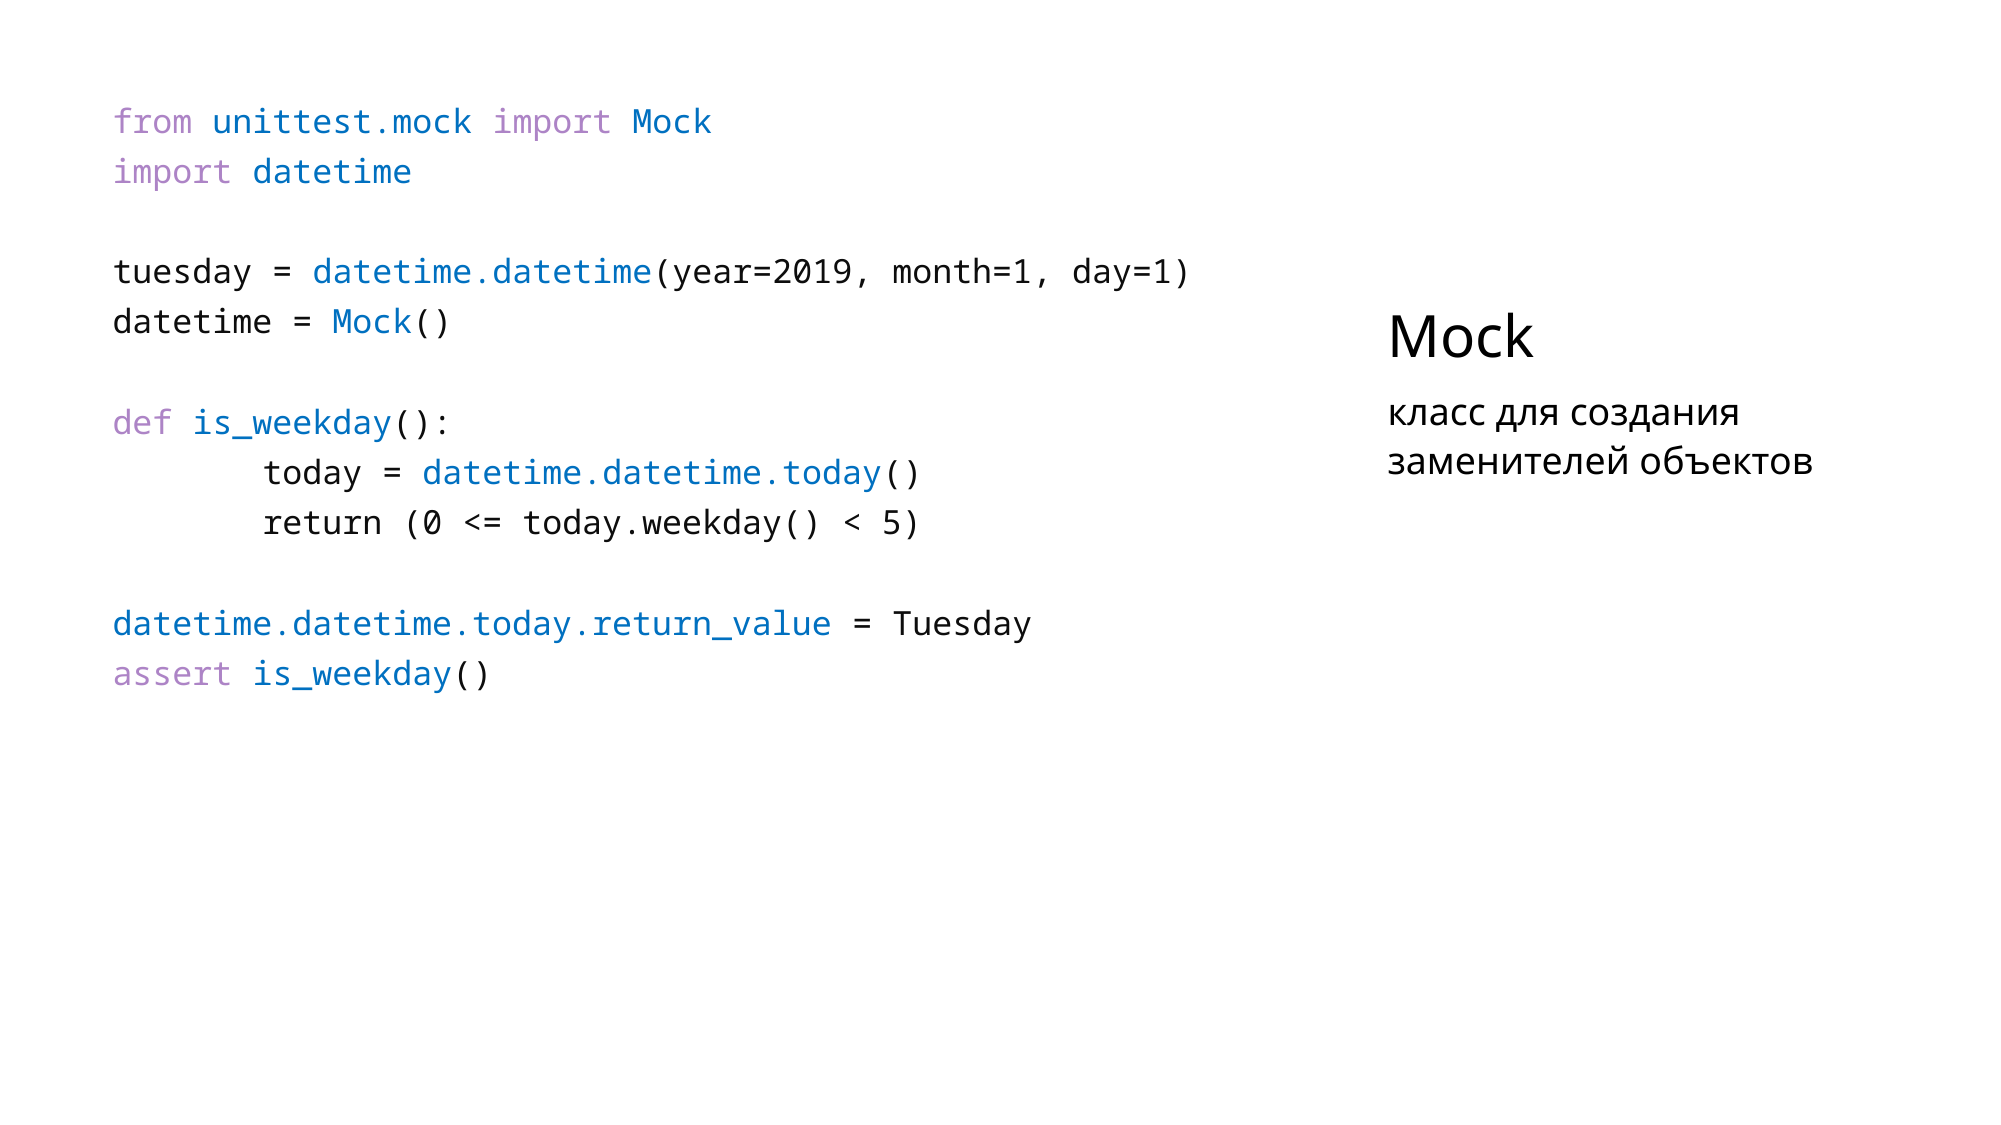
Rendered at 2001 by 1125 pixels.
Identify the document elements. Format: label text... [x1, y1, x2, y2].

title Mock [1387, 99, 1907, 370]
list класс для создания заменителей объектов [1387, 383, 1907, 975]
list from unittest.mock import Mock import datetime tuesday = datetime.datetime(year=2019, month=1, day=1) datetime = Mock() def is_weekday(): today = datetime.datetime.today() return (0 <= today.weekday() < 5) datetime.datetime.today.return_value = Tuesday assert is_weekday() [112, 99, 1238, 975]
